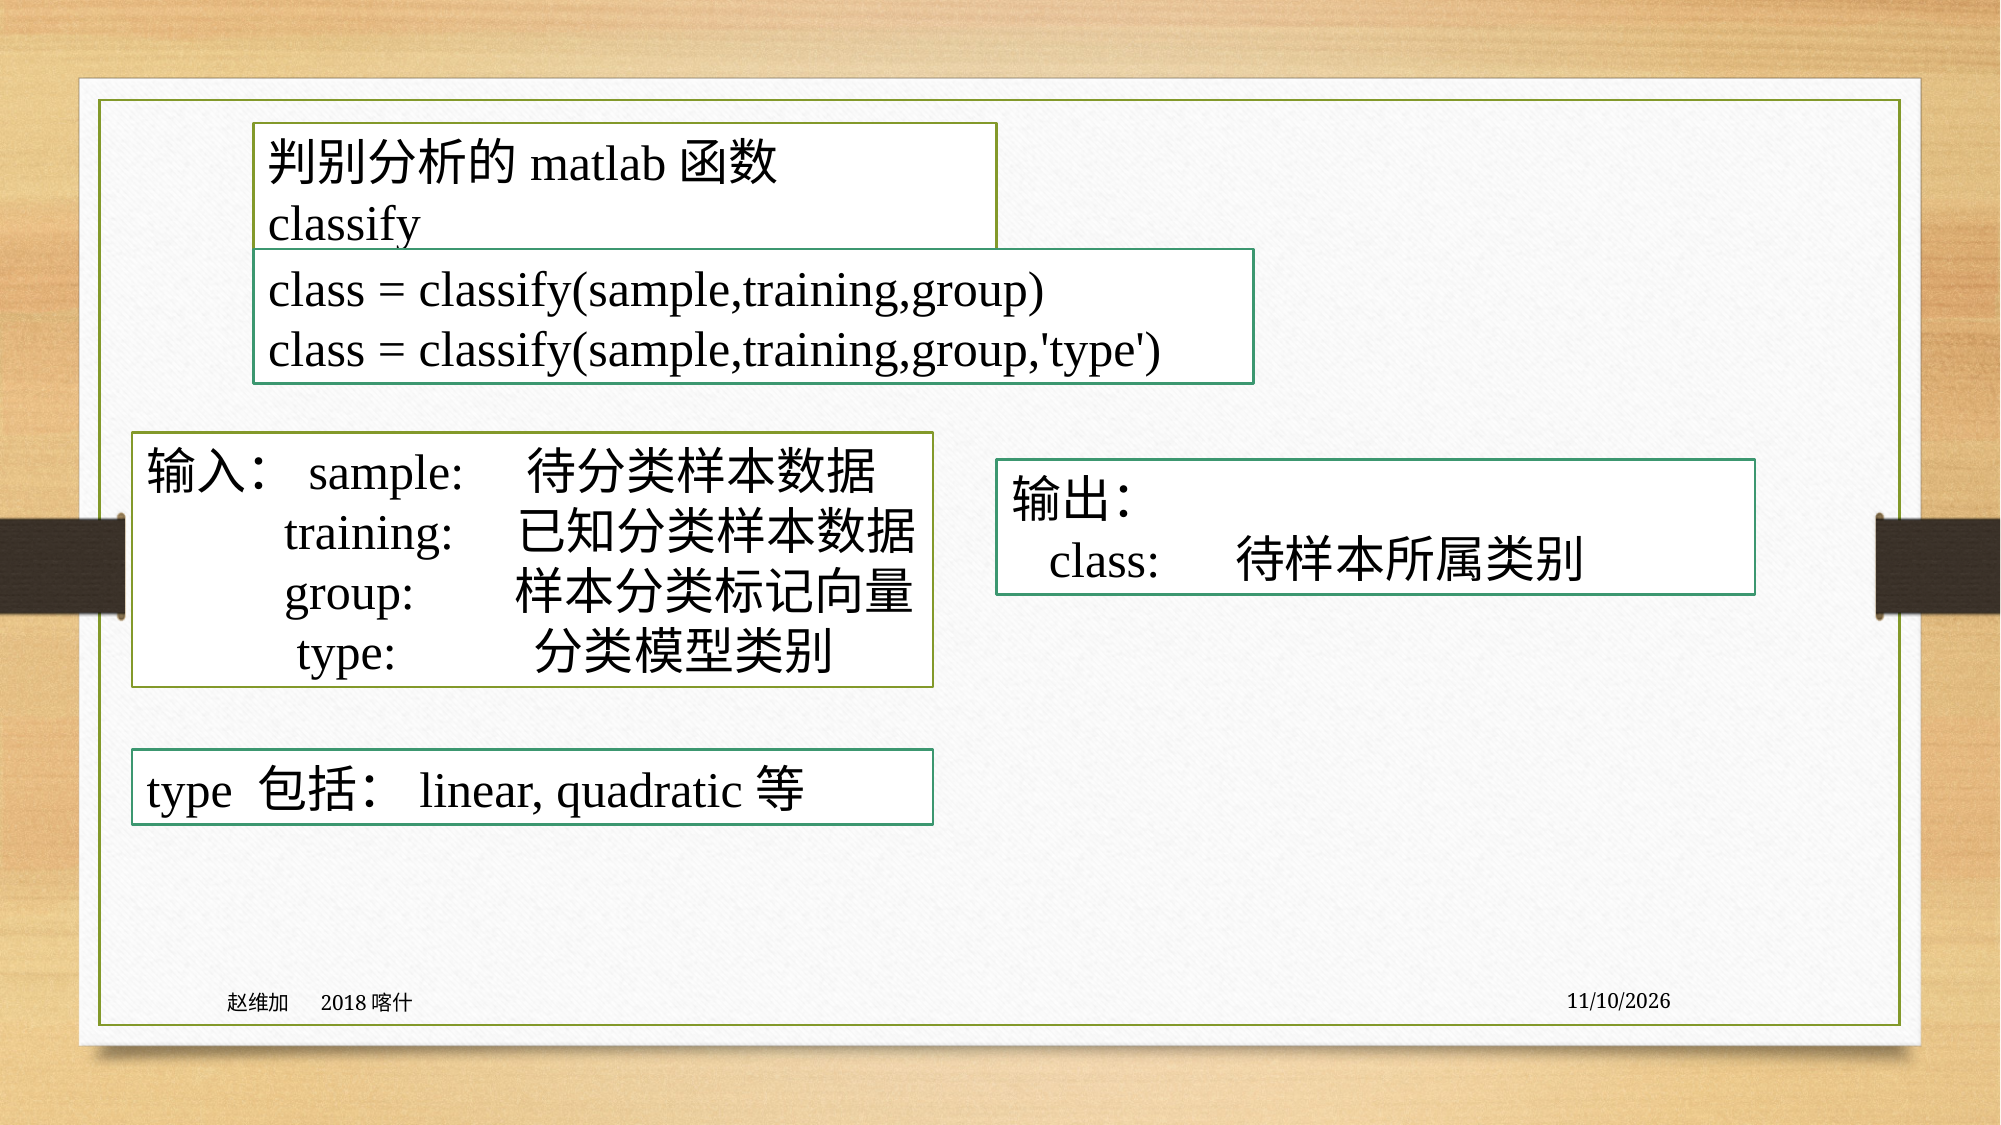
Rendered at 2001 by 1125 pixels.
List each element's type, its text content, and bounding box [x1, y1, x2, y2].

footer 赵维加 2018喀什 [212, 979, 1411, 1025]
picture [0, 0, 2001, 1125]
text_box 输出： class: 待样本所属类别 [995, 458, 1756, 596]
text_box 输入：sample: 待分类样本数据 training: 已知分类样本数据 group: 样本分类标记向量 type: 分类模型类别 [131, 431, 934, 688]
text_box type 包括：linear, quadratic等 [131, 748, 934, 826]
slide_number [1423, 979, 1686, 1025]
text_box class = classify(sample,training,group) class = classify(sample,training,group,'type') [252, 248, 1255, 385]
text_box 判别分析的matlab函数 classify [252, 122, 998, 248]
